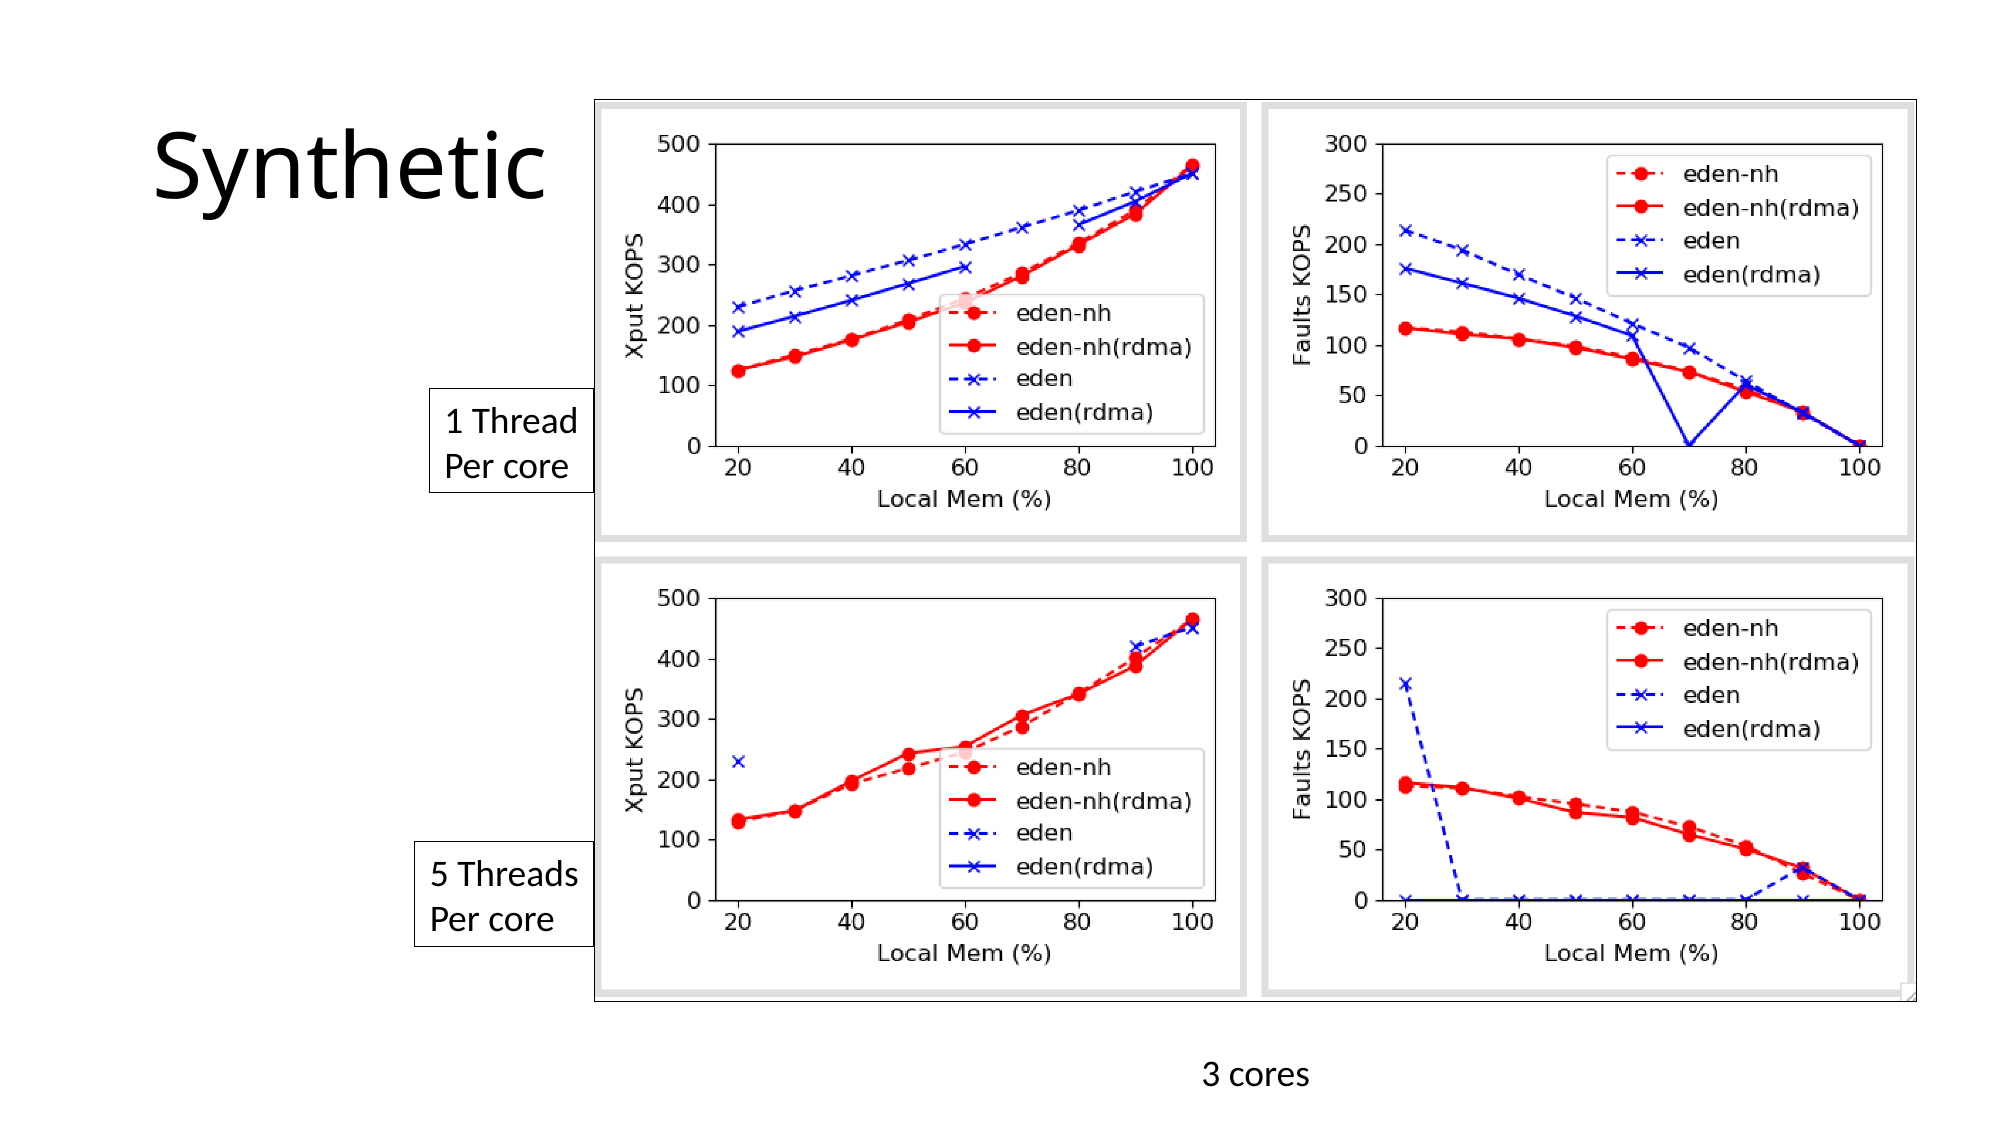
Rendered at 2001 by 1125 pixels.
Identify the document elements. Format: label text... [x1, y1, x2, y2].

text_box 3 cores [1186, 1041, 1326, 1101]
title Synthetic [137, 59, 1863, 278]
text_box 1 Thread Per core [429, 388, 594, 493]
text_box 5 Threads Per core [414, 841, 594, 947]
picture [594, 99, 1917, 1002]
